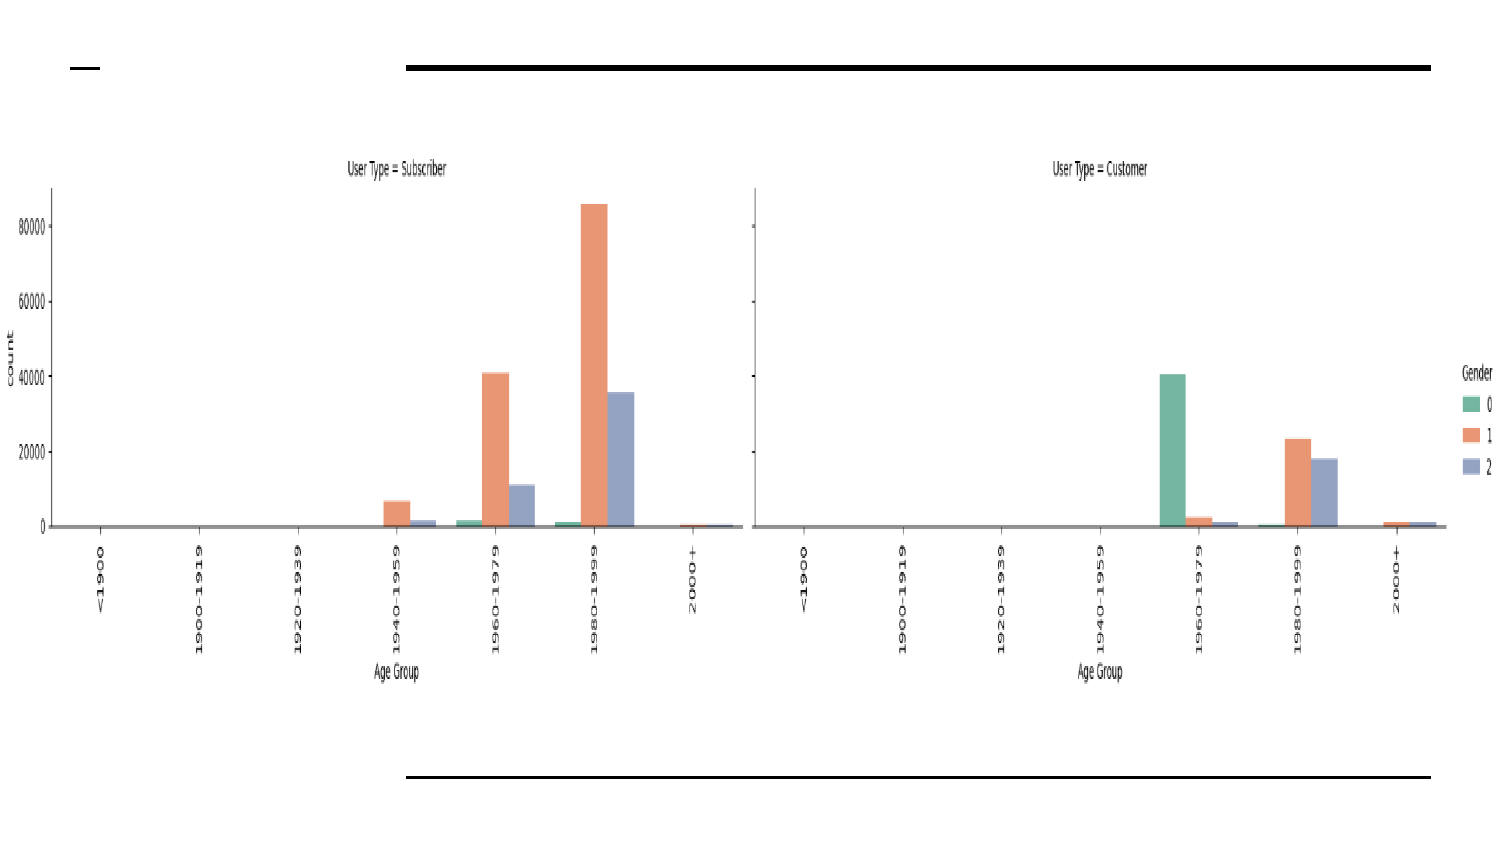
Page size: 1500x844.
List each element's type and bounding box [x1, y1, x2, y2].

picture [0, 145, 1500, 699]
